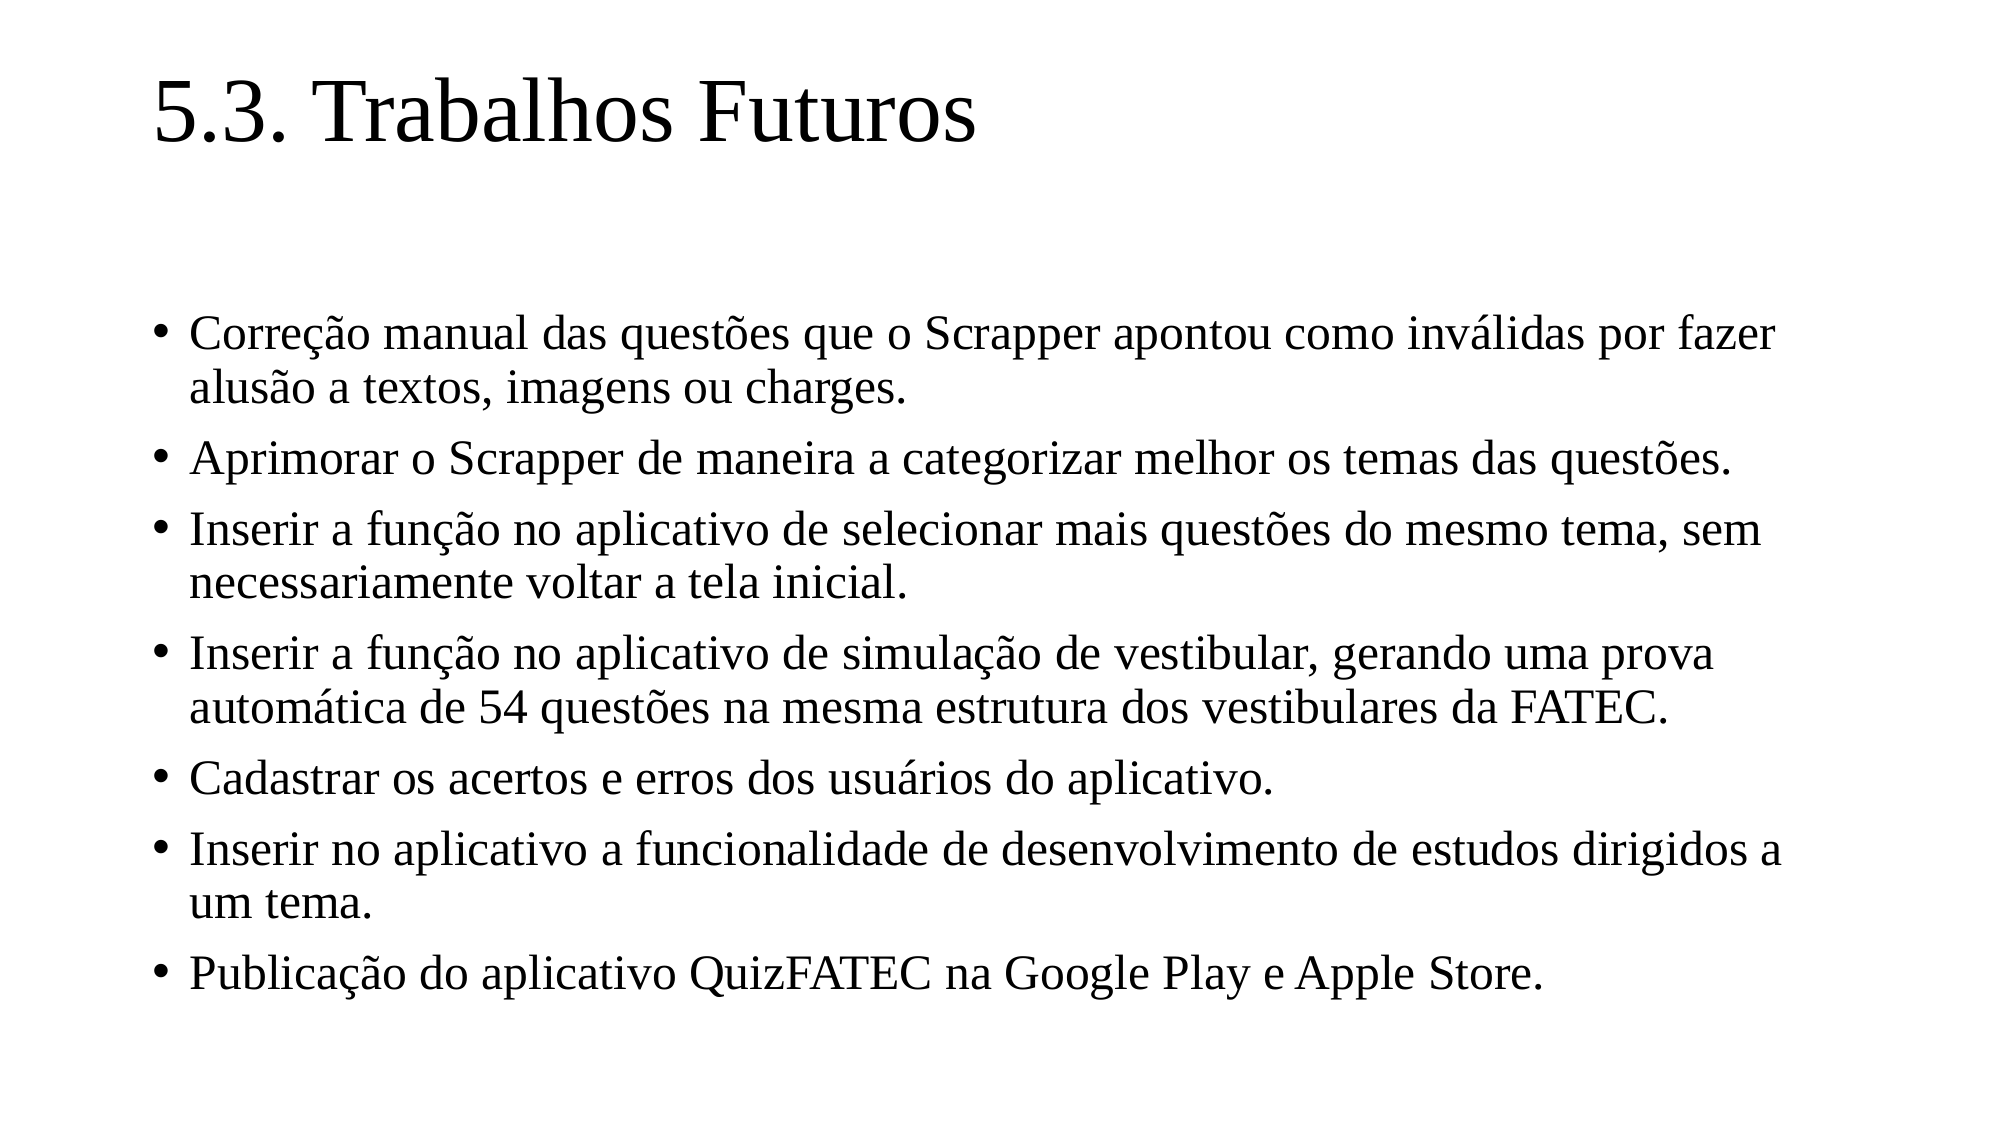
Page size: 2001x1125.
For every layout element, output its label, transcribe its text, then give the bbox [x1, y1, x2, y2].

list Correção manual das questões que o Scrapper apontou como inválidas por fazer alusão a textos, imagens ou charges. Aprimorar o Scrapper de maneira a categorizar melhor os temas das questões. Inserir a função no aplicativo de selecionar mais questões do mesmo tema, sem necessariamente voltar a tela inicial. Inserir a função no aplicativo de simulação de vestibular, gerando uma prova automática de 54 questões na mesma estrutura dos vestibulares da FATEC. Cadastrar os acertos e erros dos usuários do aplicativo. Inserir no aplicativo a funcionalidade de desenvolvimento de estudos dirigidos a um tema. Publicação do aplicativo QuizFATEC na Google Play e Apple Store. [137, 299, 1863, 1014]
title 5.3. Trabalhos Futuros [137, 3, 1863, 221]
